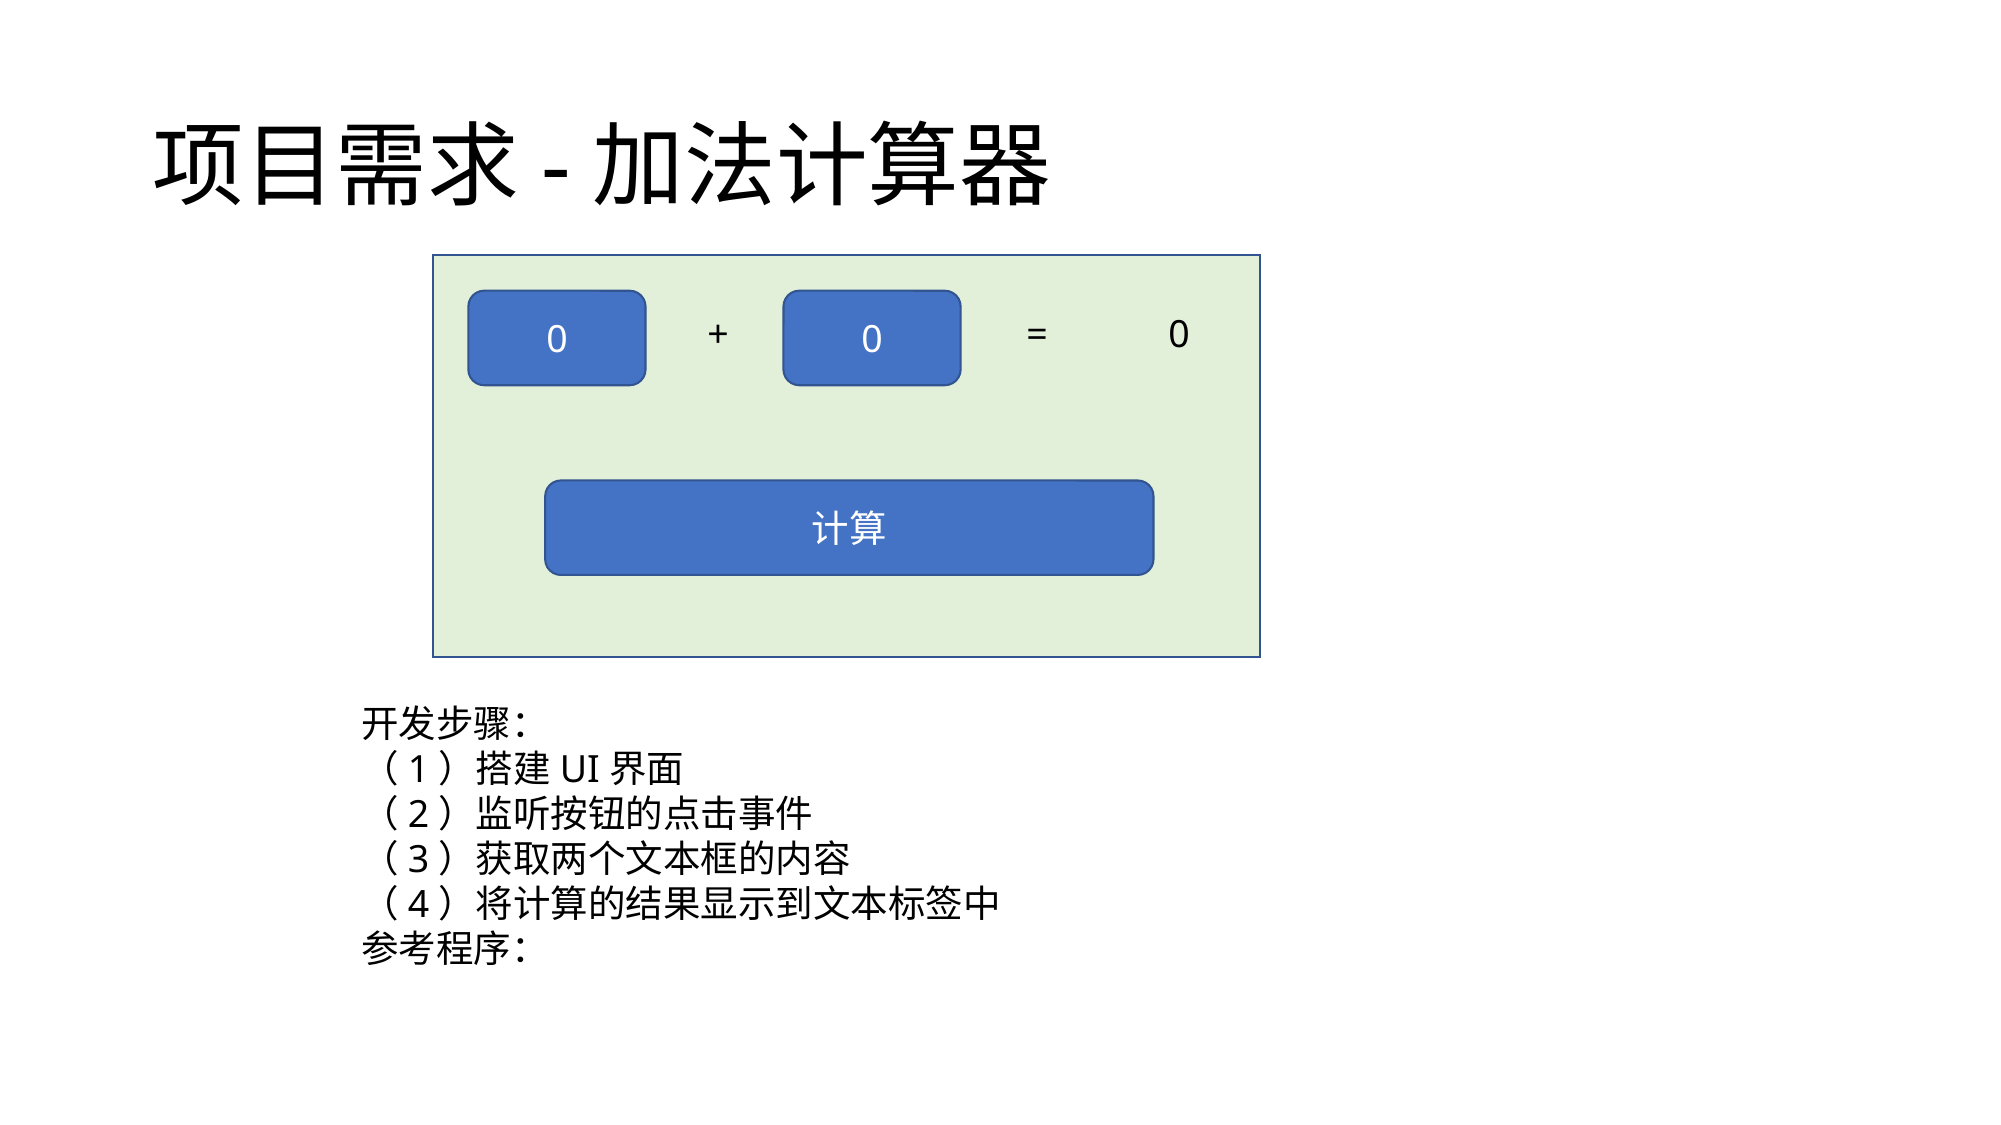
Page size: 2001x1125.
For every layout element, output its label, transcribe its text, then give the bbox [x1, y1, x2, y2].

text_box 开发步骤： （1）搭建UI界面 （2）监听按钮的点击事件 （3）获取两个文本框的内容 （4）将计算的结果显示到文本标签中 参考程序： [346, 692, 1540, 978]
title 项目需求-加法计算器 [137, 59, 1863, 278]
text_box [432, 255, 1260, 657]
